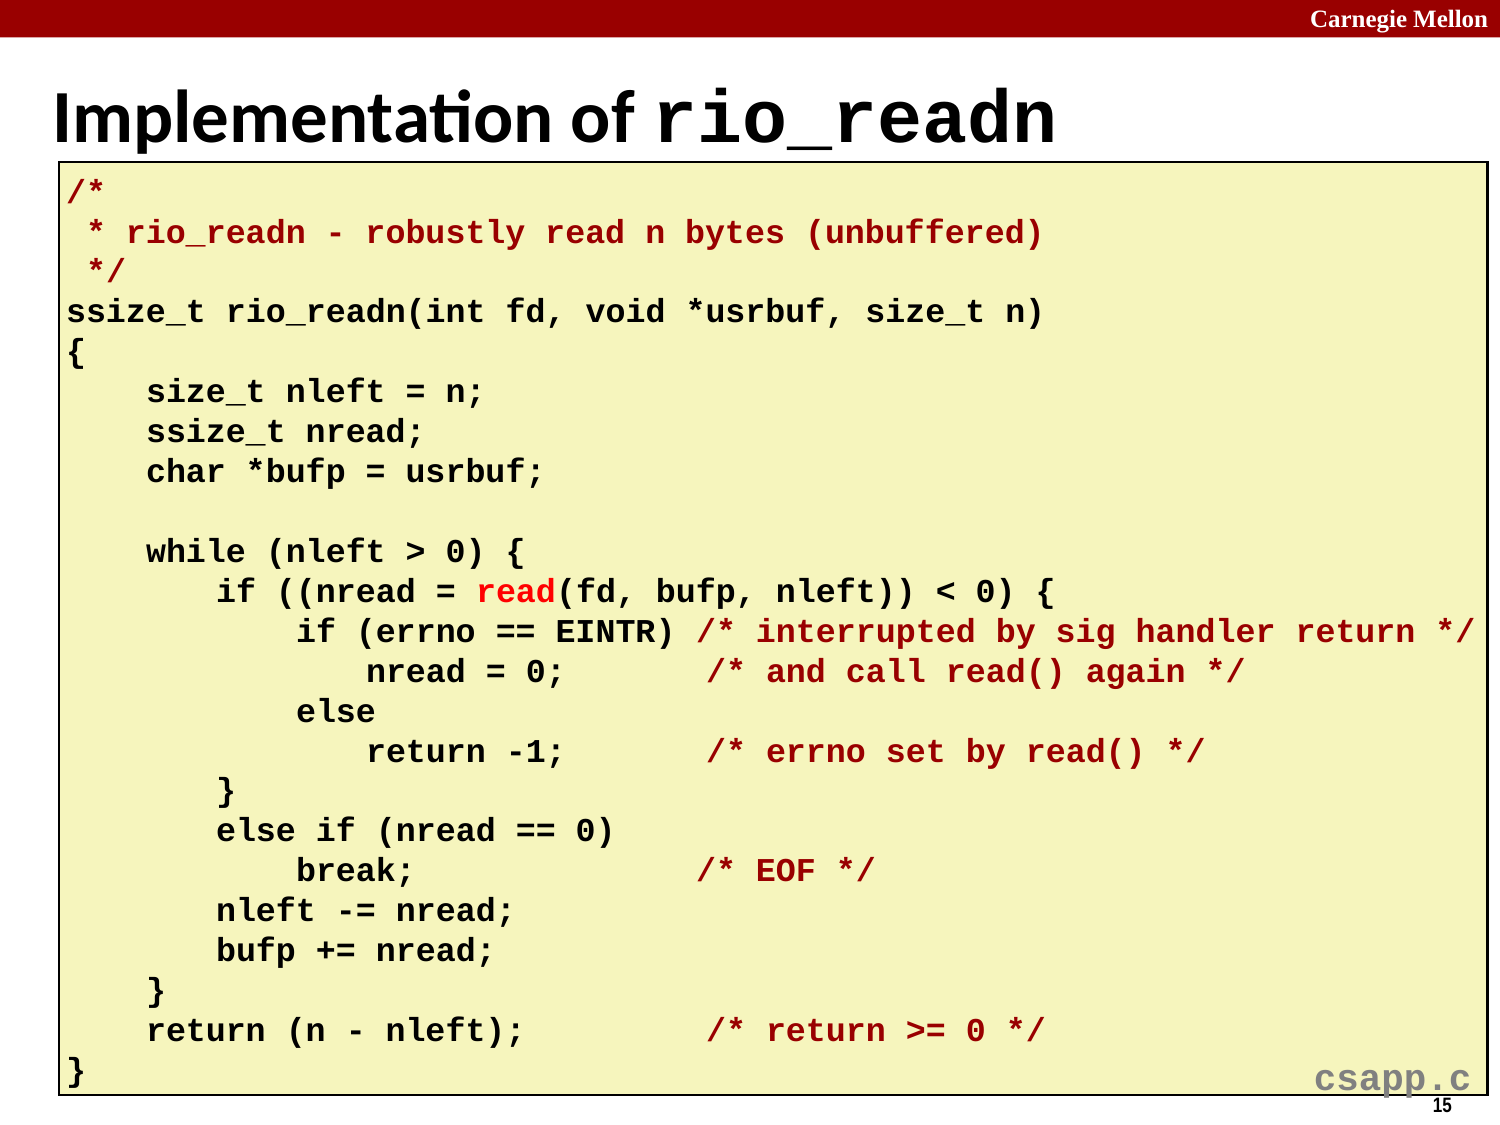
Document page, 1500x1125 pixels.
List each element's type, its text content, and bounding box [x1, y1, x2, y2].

text_box csapp.c [1299, 1045, 1487, 1106]
text_box /* * rio_readn - robustly read n bytes (unbuffered) */ ssize_t rio_readn(int fd, void *usrbuf, size_t n) { size_t nleft = n; ssize_t nread; char *bufp = usrbuf; while (nleft > 0) { if ((nread = read(fd, bufp, nleft)) < 0) { if (errno == EINTR) /* interrupted by sig handler return */ nread = 0; /* and call read() again */ else return -1; /* errno set by read() */ } else if (nread == 0) break; /* EOF */ nleft -= nread; bufp += nread; } return (n - nleft); /* return >= 0 */ } [58, 162, 1488, 1096]
title Implementation of rio_readn [37, 49, 1284, 176]
